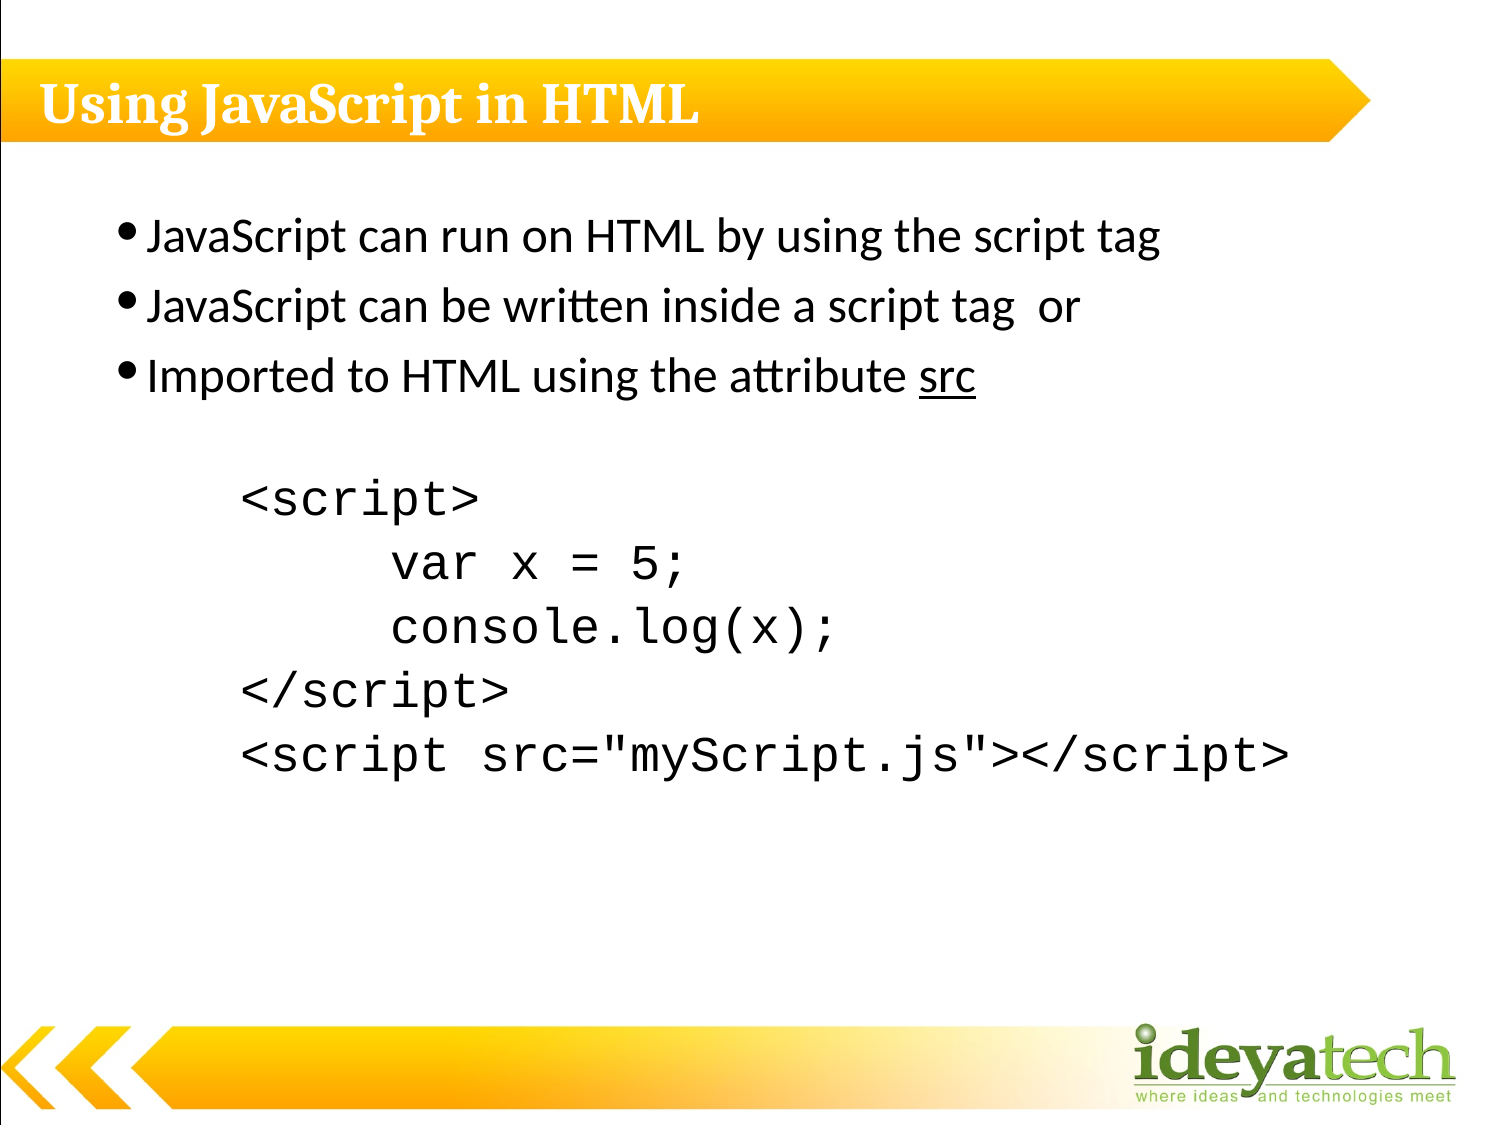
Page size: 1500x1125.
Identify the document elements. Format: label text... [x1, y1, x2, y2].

picture [0, 0, 1500, 1125]
list JavaScript can run on HTML by using the script tag JavaScript can be written inside a script tag or Imported to HTML using the attribute src <script> var x = 5; console.log(x); </script> <script src="myScript.js"></script> [75, 187, 1425, 988]
title Using JavaScript in HTML [24, 50, 1300, 150]
